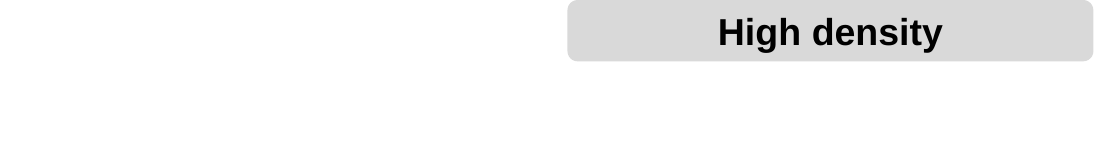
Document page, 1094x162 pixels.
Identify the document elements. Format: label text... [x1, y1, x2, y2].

text_box High density [566, 0, 1094, 63]
